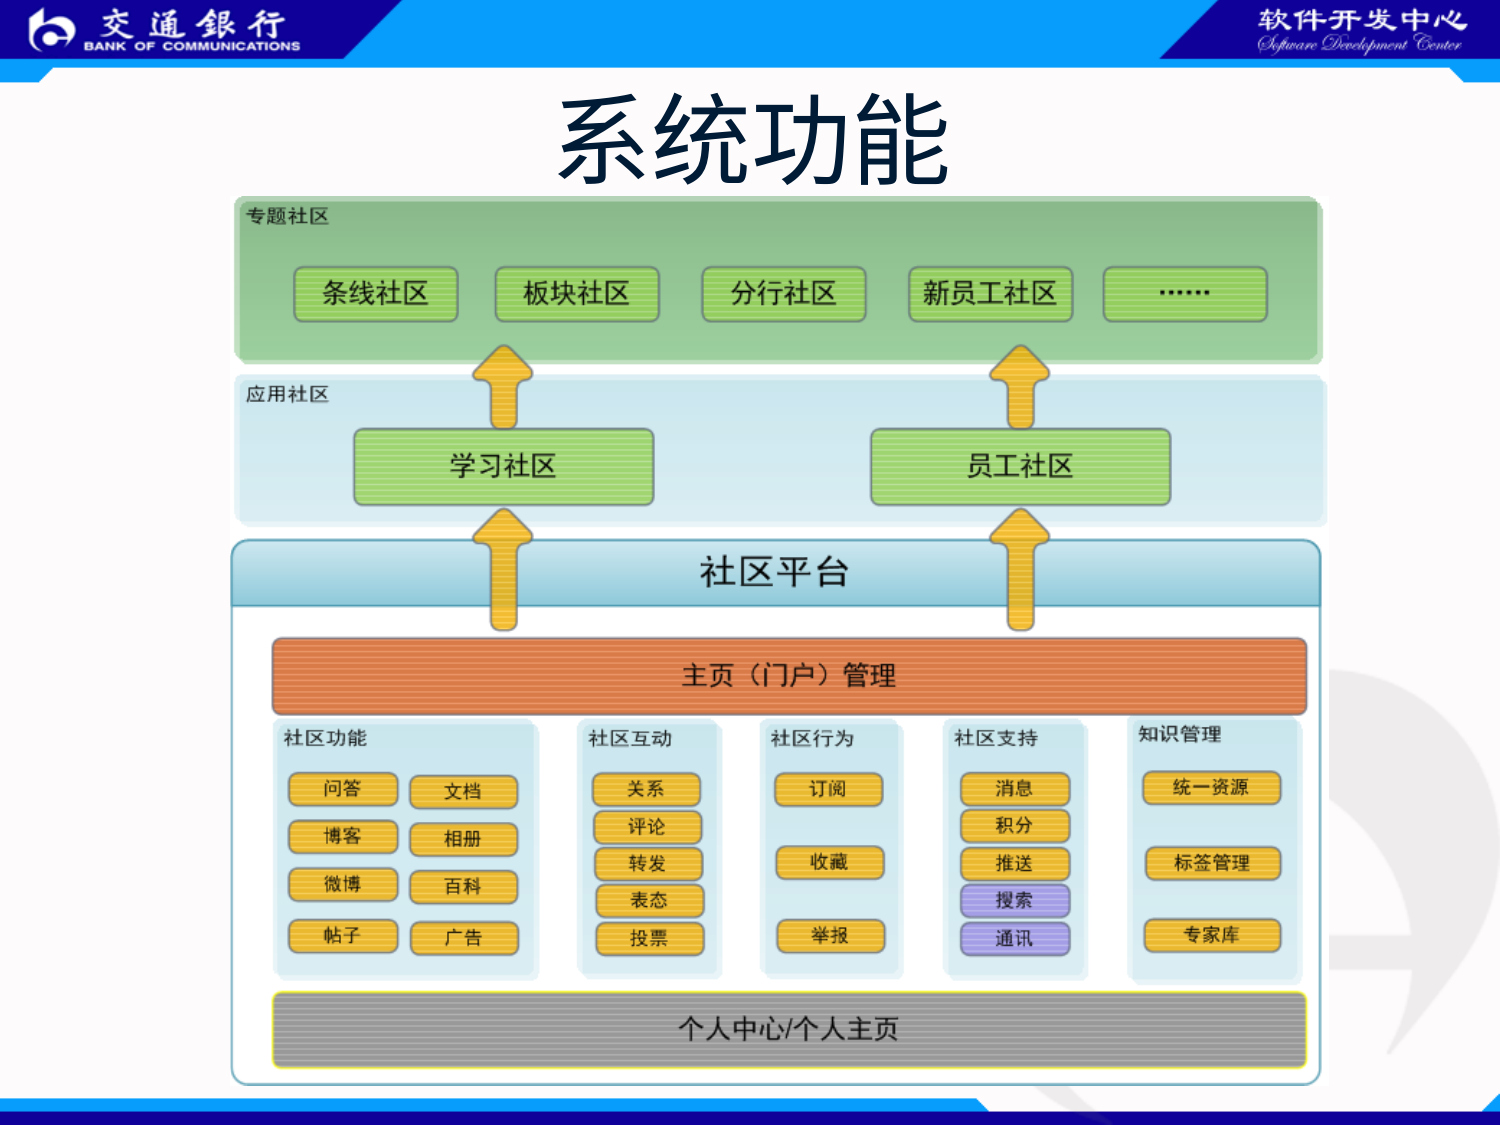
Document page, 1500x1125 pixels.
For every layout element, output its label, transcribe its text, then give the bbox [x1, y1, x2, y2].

picture [0, 0, 1500, 1125]
title 系统功能 [76, 71, 1427, 203]
